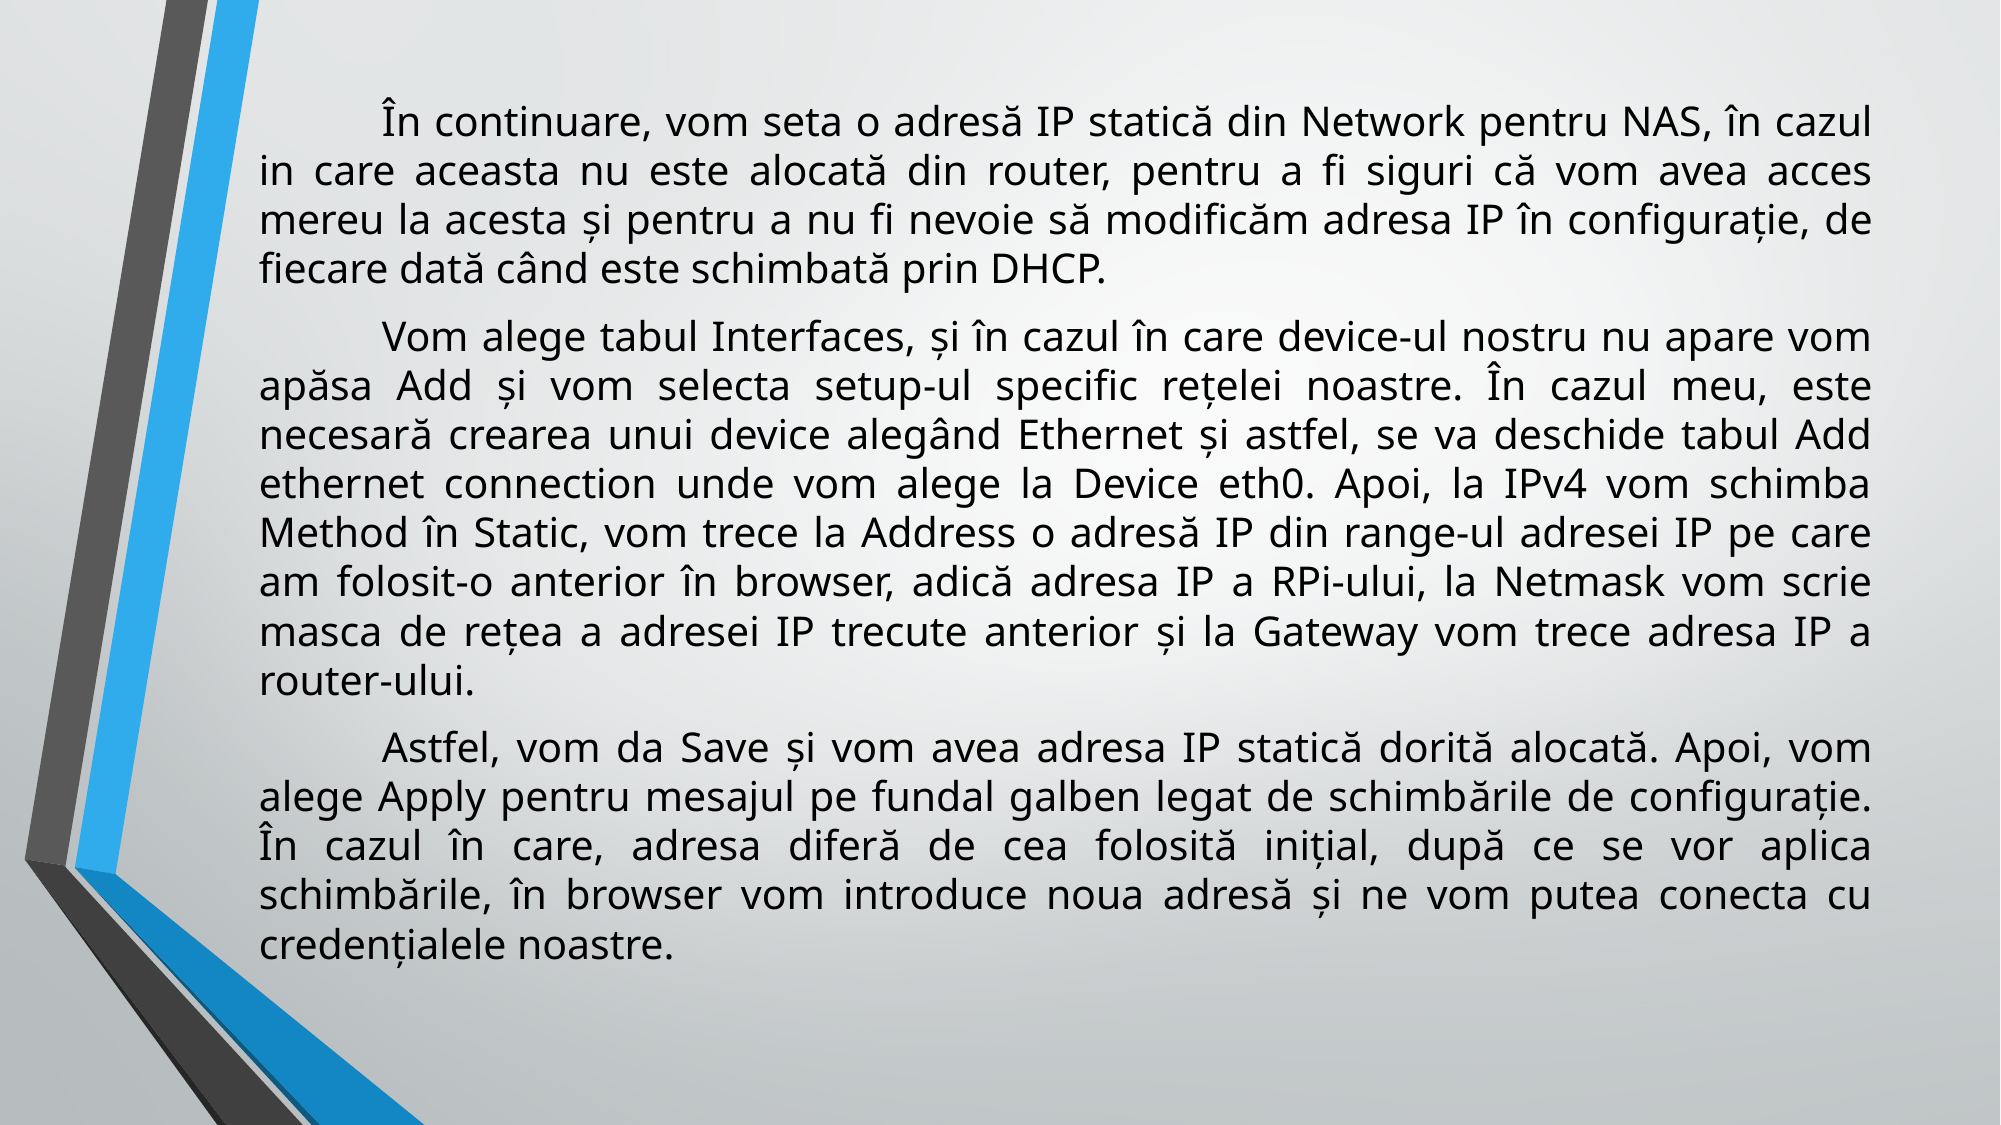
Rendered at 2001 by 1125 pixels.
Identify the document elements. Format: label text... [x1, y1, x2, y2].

list În continuare, vom seta o adresă IP statică din Network pentru NAS, în cazul in care aceasta nu este alocată din router, pentru a fi siguri că vom avea acces mereu la acesta și pentru a nu fi nevoie să modificăm adresa IP în configurație, de fiecare dată când este schimbată prin DHCP. Vom alege tabul Interfaces, și în cazul în care device-ul nostru nu apare vom apăsa Add și vom selecta setup-ul specific rețelei noastre. În cazul meu, este necesară crearea unui device alegând Ethernet și astfel, se va deschide tabul Add ethernet connection unde vom alege la Device eth0. Apoi, la IPv4 vom schimba Method în Static, vom trece la Address o adresă IP din range-ul adresei IP pe care am folosit-o anterior în browser, adică adresa IP a RPi-ului, la Netmask vom scrie masca de rețea a adresei IP trecute anterior și la Gateway vom trece adresa IP a router-ului. Astfel, vom da Save și vom avea adresa IP statică dorită alocată. Apoi, vom alege Apply pentru mesajul pe fundal galben legat de schimbările de configurație. În cazul în care, adresa diferă de cea folosită inițial, după ce se vor aplica schimbările, în browser vom introduce noua adresă și ne vom putea conecta cu credențialele noastre. [244, 87, 1888, 975]
